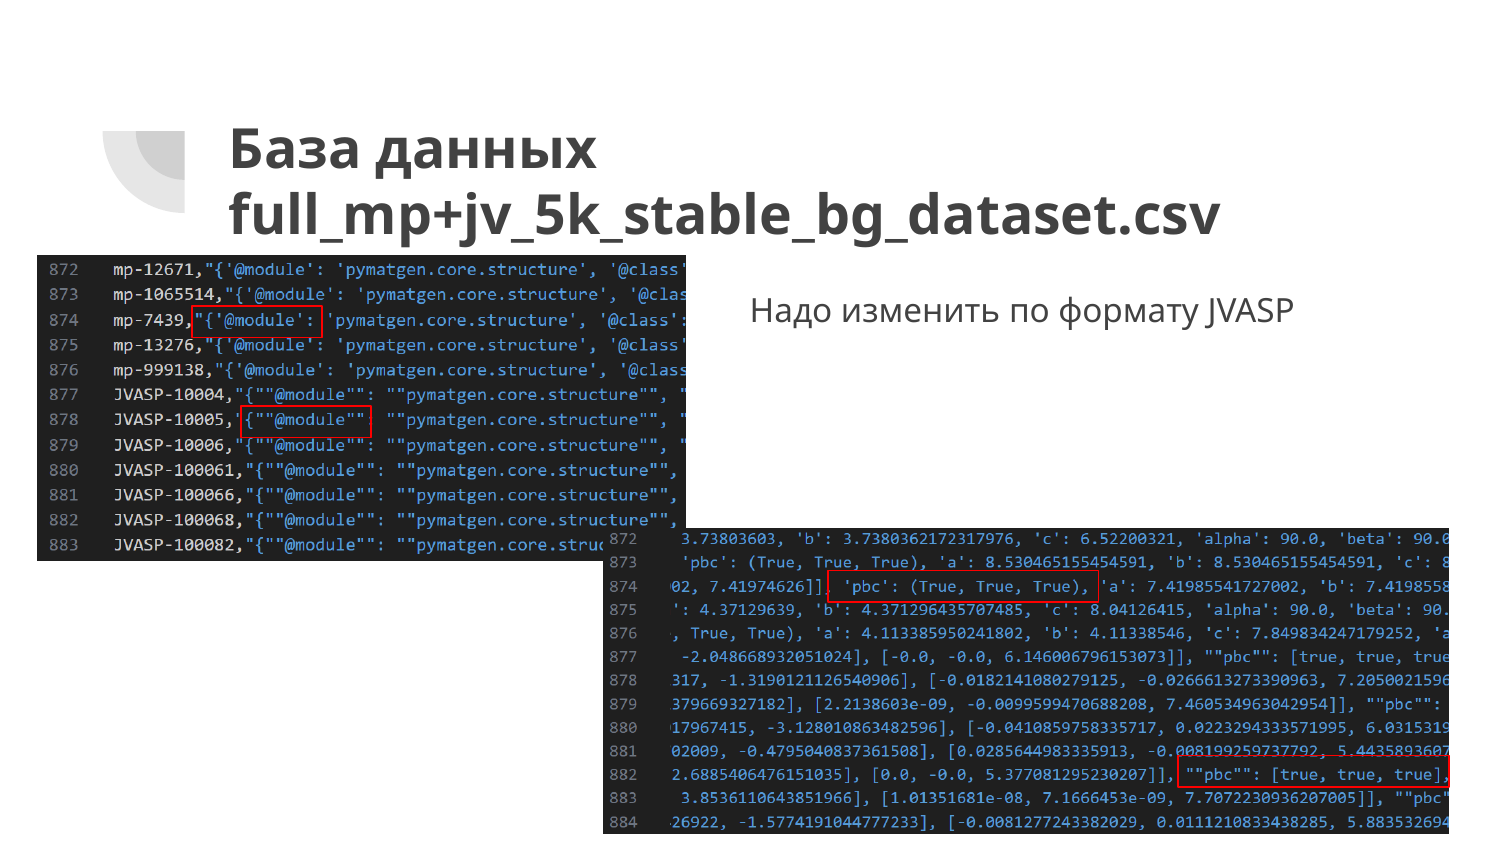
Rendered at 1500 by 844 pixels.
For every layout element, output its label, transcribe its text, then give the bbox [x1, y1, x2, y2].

title База данных full_mp+jv_5k_stable_bg_dataset.csv [213, 98, 1368, 263]
picture [37, 255, 1450, 834]
list Надо изменить по формату JVASP [734, 268, 1458, 565]
